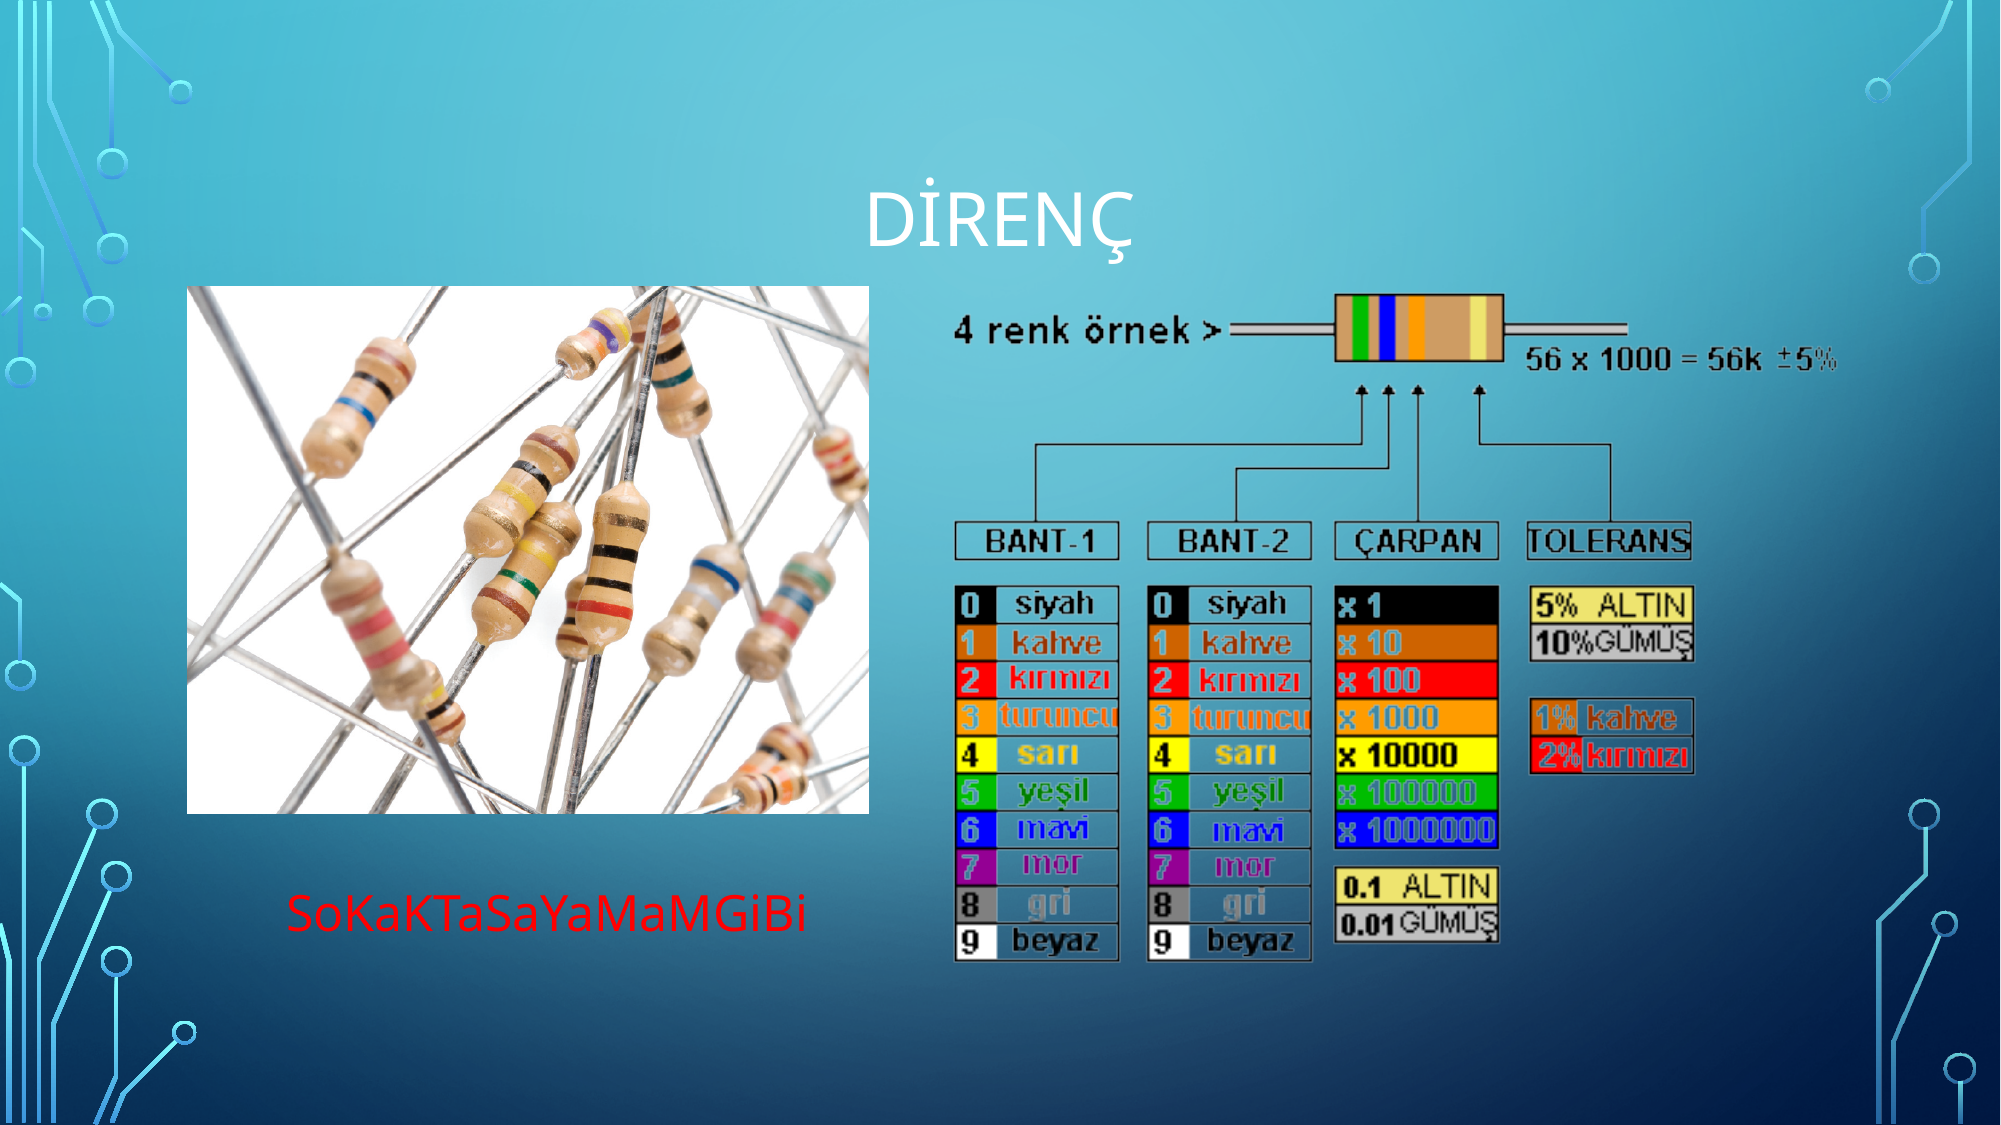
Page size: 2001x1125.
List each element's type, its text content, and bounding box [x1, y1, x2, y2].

text_box SoKaKTaSaYaMaMGiBi [187, 873, 908, 949]
title DİRENÇ [187, 101, 1813, 344]
picture [947, 286, 1840, 979]
picture [186, 286, 870, 814]
